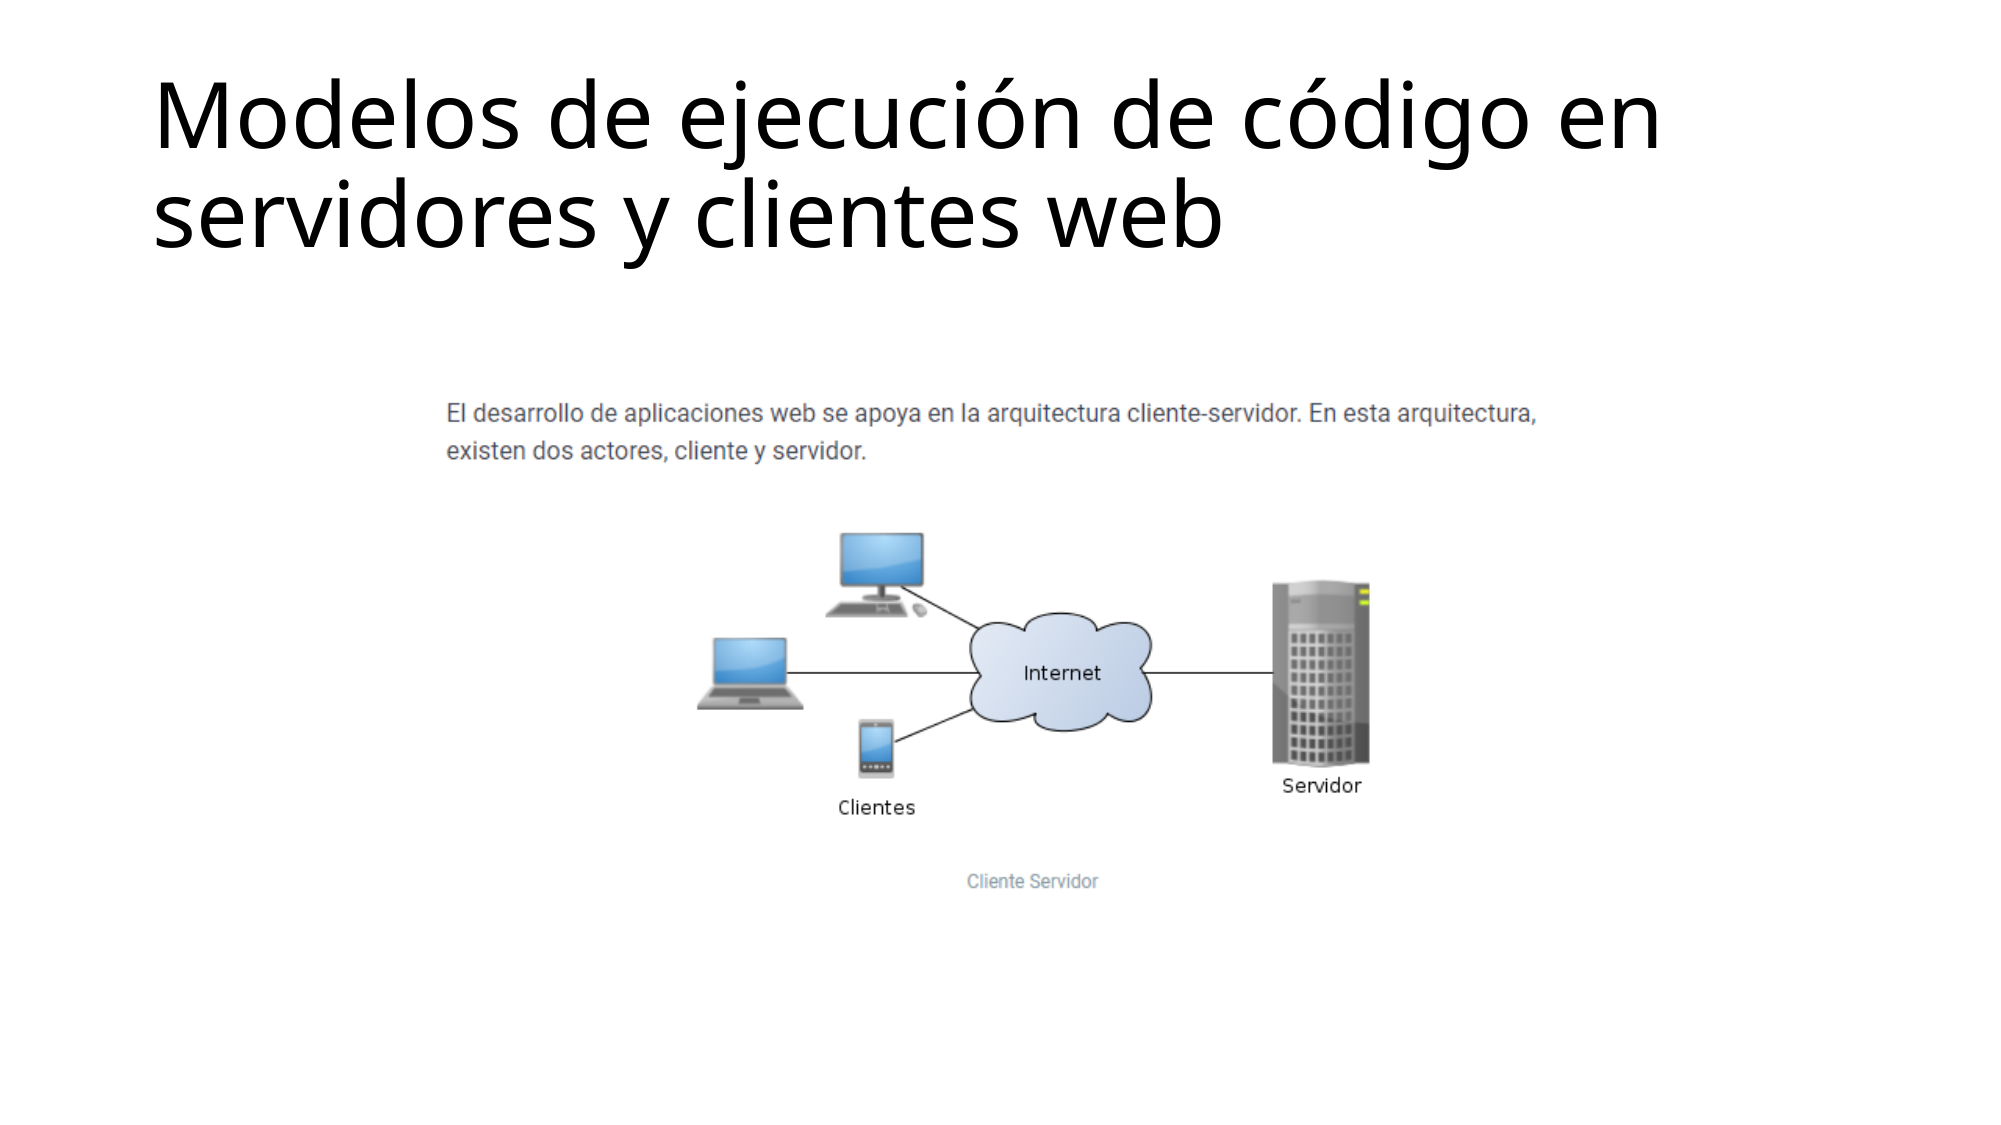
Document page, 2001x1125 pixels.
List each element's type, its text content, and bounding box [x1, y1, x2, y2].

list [416, 383, 1584, 929]
title Modelos de ejecución de código en servidores y clientes web [137, 59, 1863, 278]
